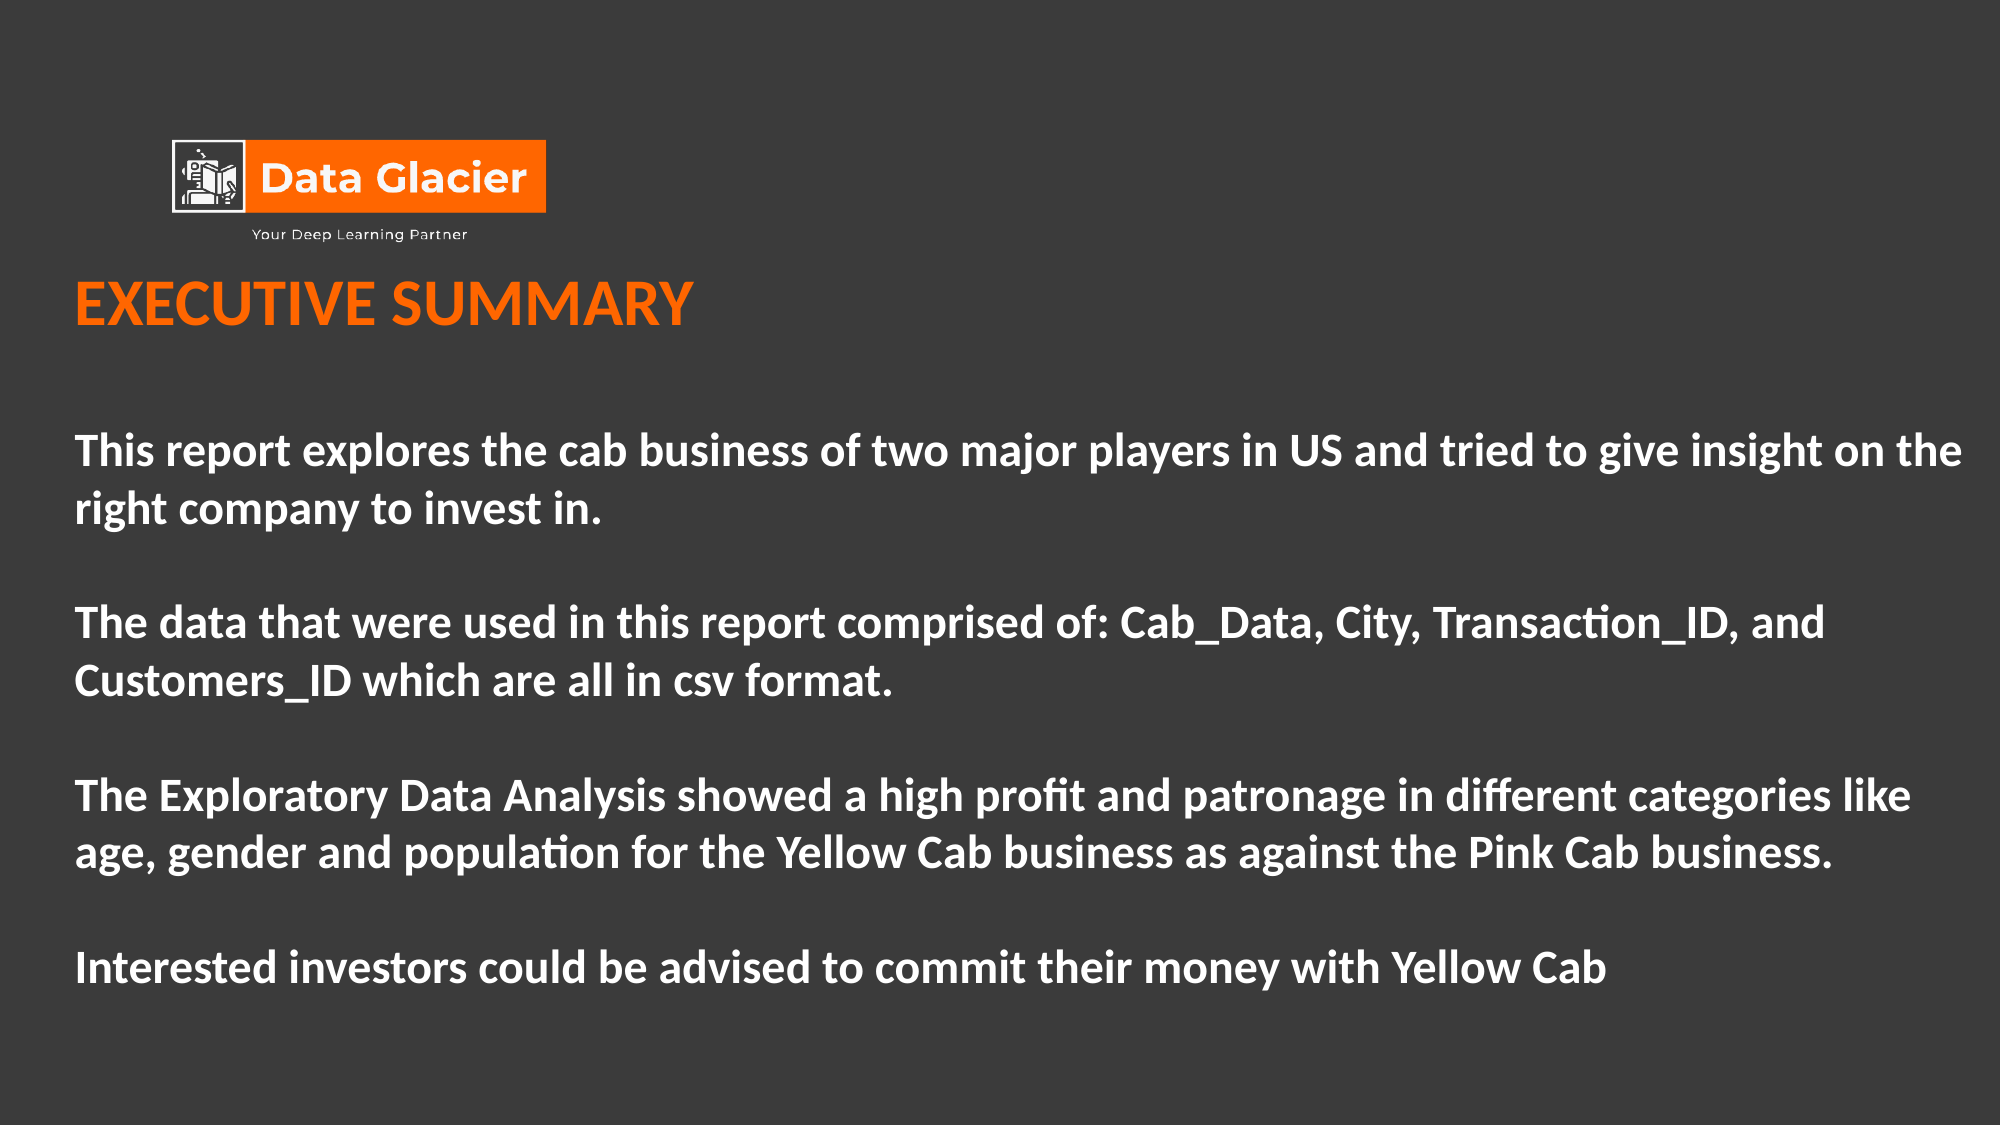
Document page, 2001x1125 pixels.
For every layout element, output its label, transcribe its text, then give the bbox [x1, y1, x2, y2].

text_box EXECUTIVE SUMMARY This report explores the cab business of two major players in US and tried to give insight on the right company to invest in. The data that were used in this report comprised of: Cab_Data, City, Transaction_ID, and Customers_ID which are all in csv format. The Exploratory Data Analysis showed a high profit and patronage in different categories like age, gender and population for the Yellow Cab business as against the Pink Cab business. Interested investors could be advised to commit their money with Yellow Cab [59, 251, 1987, 1001]
picture [168, 0, 551, 382]
